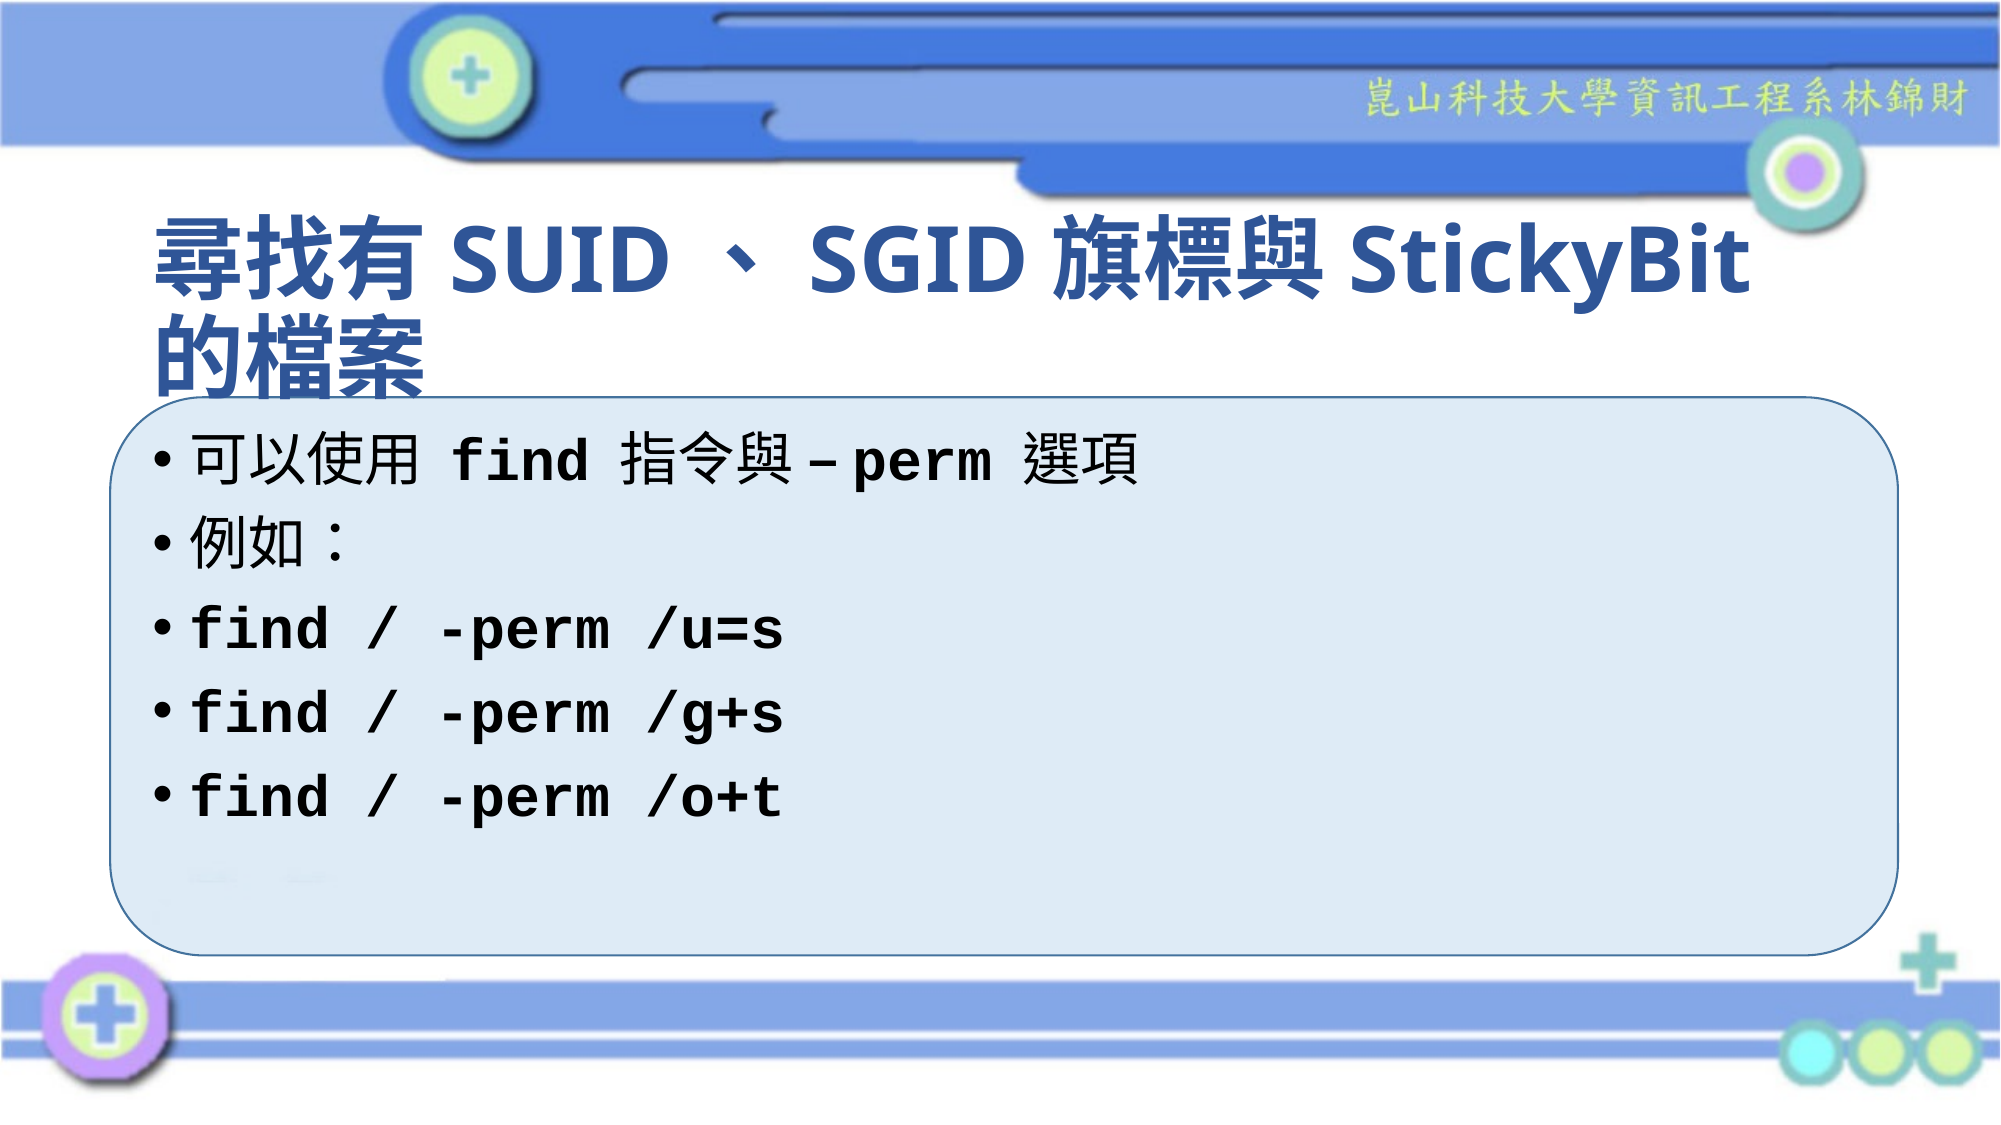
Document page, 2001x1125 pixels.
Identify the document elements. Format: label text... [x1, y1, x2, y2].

text_box [109, 416, 1900, 937]
list 可以使用 find 指令與 –perm 選項 例如： find / -perm /u=s find / -perm /g+s find / -perm /o+t [137, 423, 1863, 990]
picture [0, 0, 2001, 1125]
title 尋找有SUID、SGID旗標與StickyBit的檔案 [137, 203, 1863, 422]
